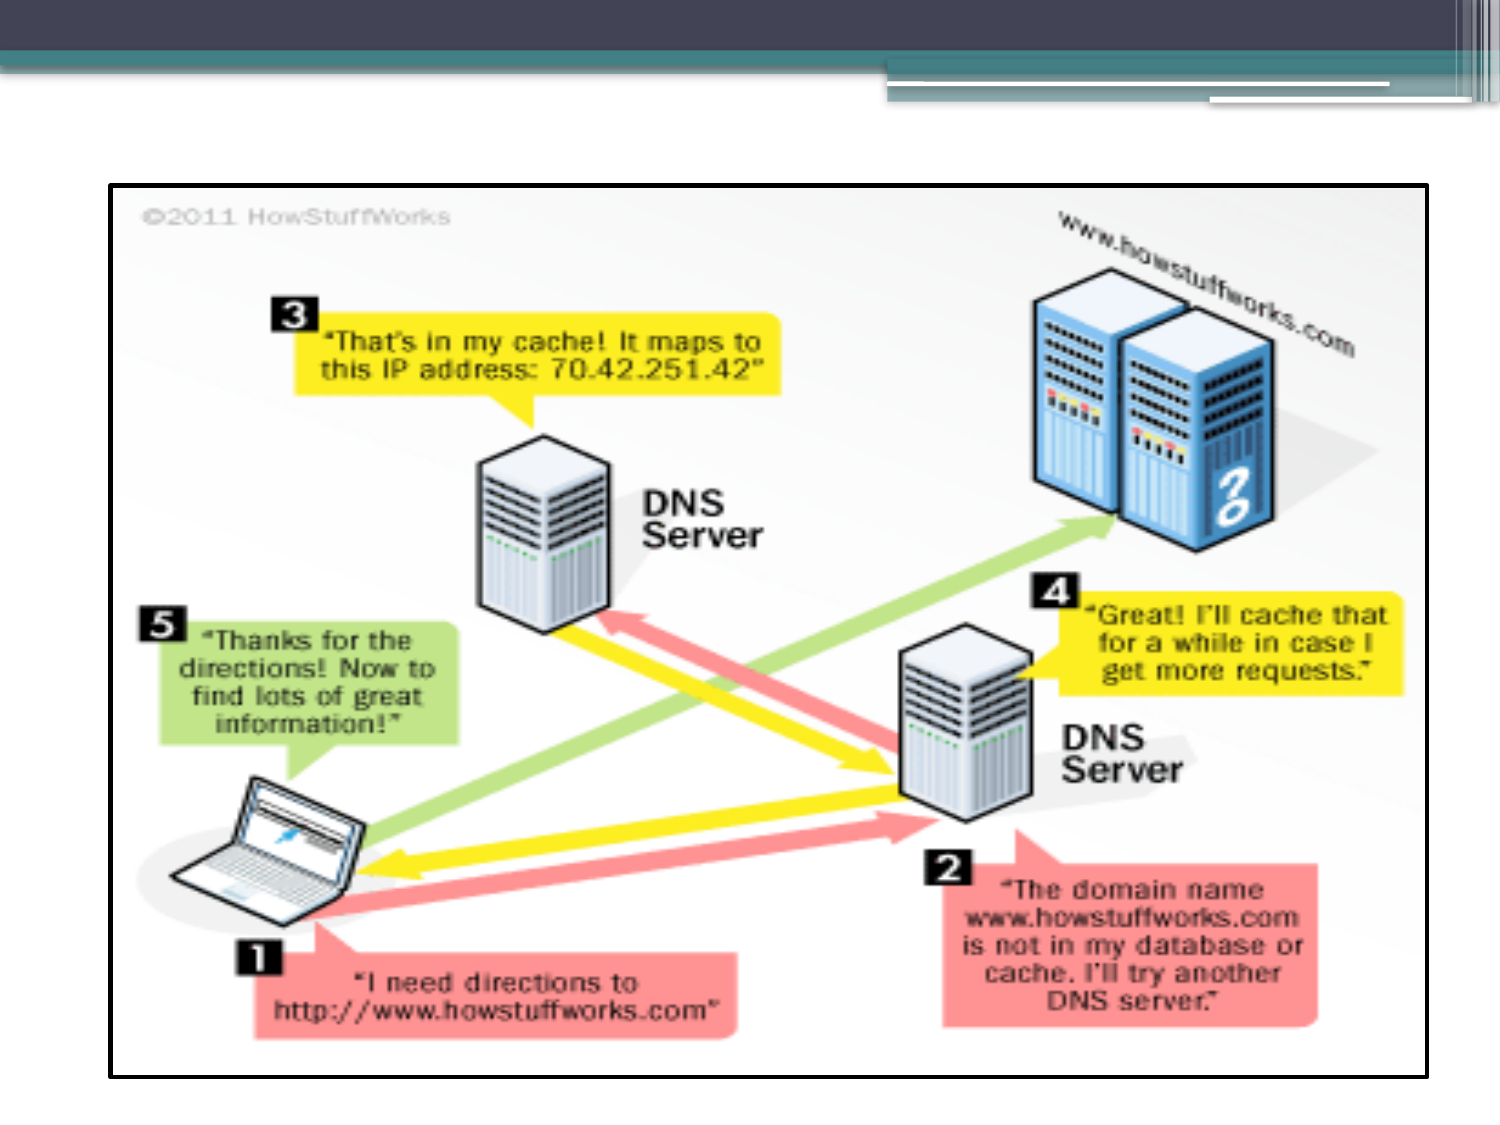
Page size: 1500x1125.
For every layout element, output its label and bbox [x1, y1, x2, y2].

picture [112, 187, 1426, 1076]
